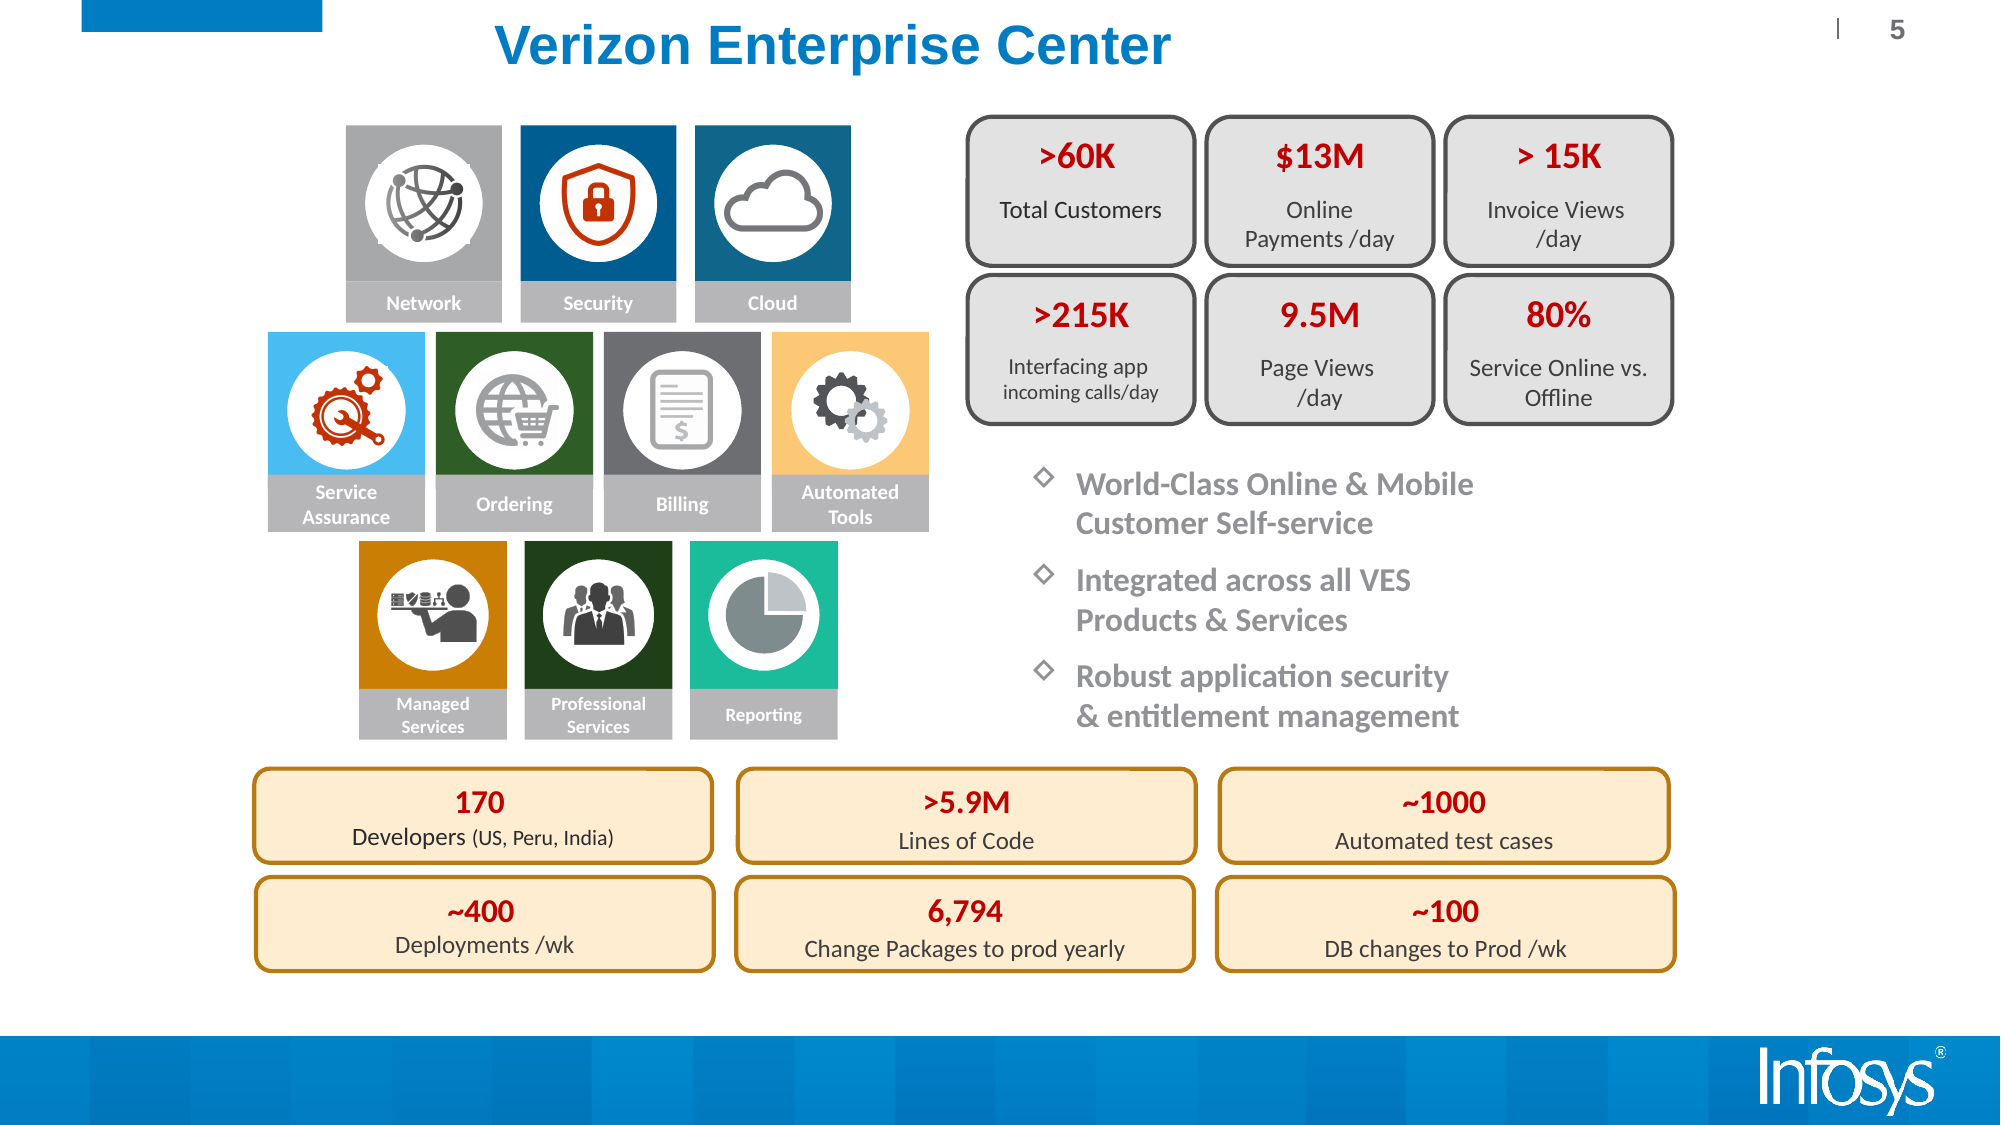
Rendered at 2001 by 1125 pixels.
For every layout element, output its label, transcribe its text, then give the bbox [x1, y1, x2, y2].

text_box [267, 125, 930, 740]
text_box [254, 768, 1676, 972]
title Verizon Enterprise Center [29, 0, 1930, 84]
picture [0, 1025, 2000, 1125]
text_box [967, 116, 1673, 425]
text_box World-Class Online & Mobile Customer Self-service Integrated across all VES Products & Services Robust application security & entitlement management [996, 436, 1649, 760]
